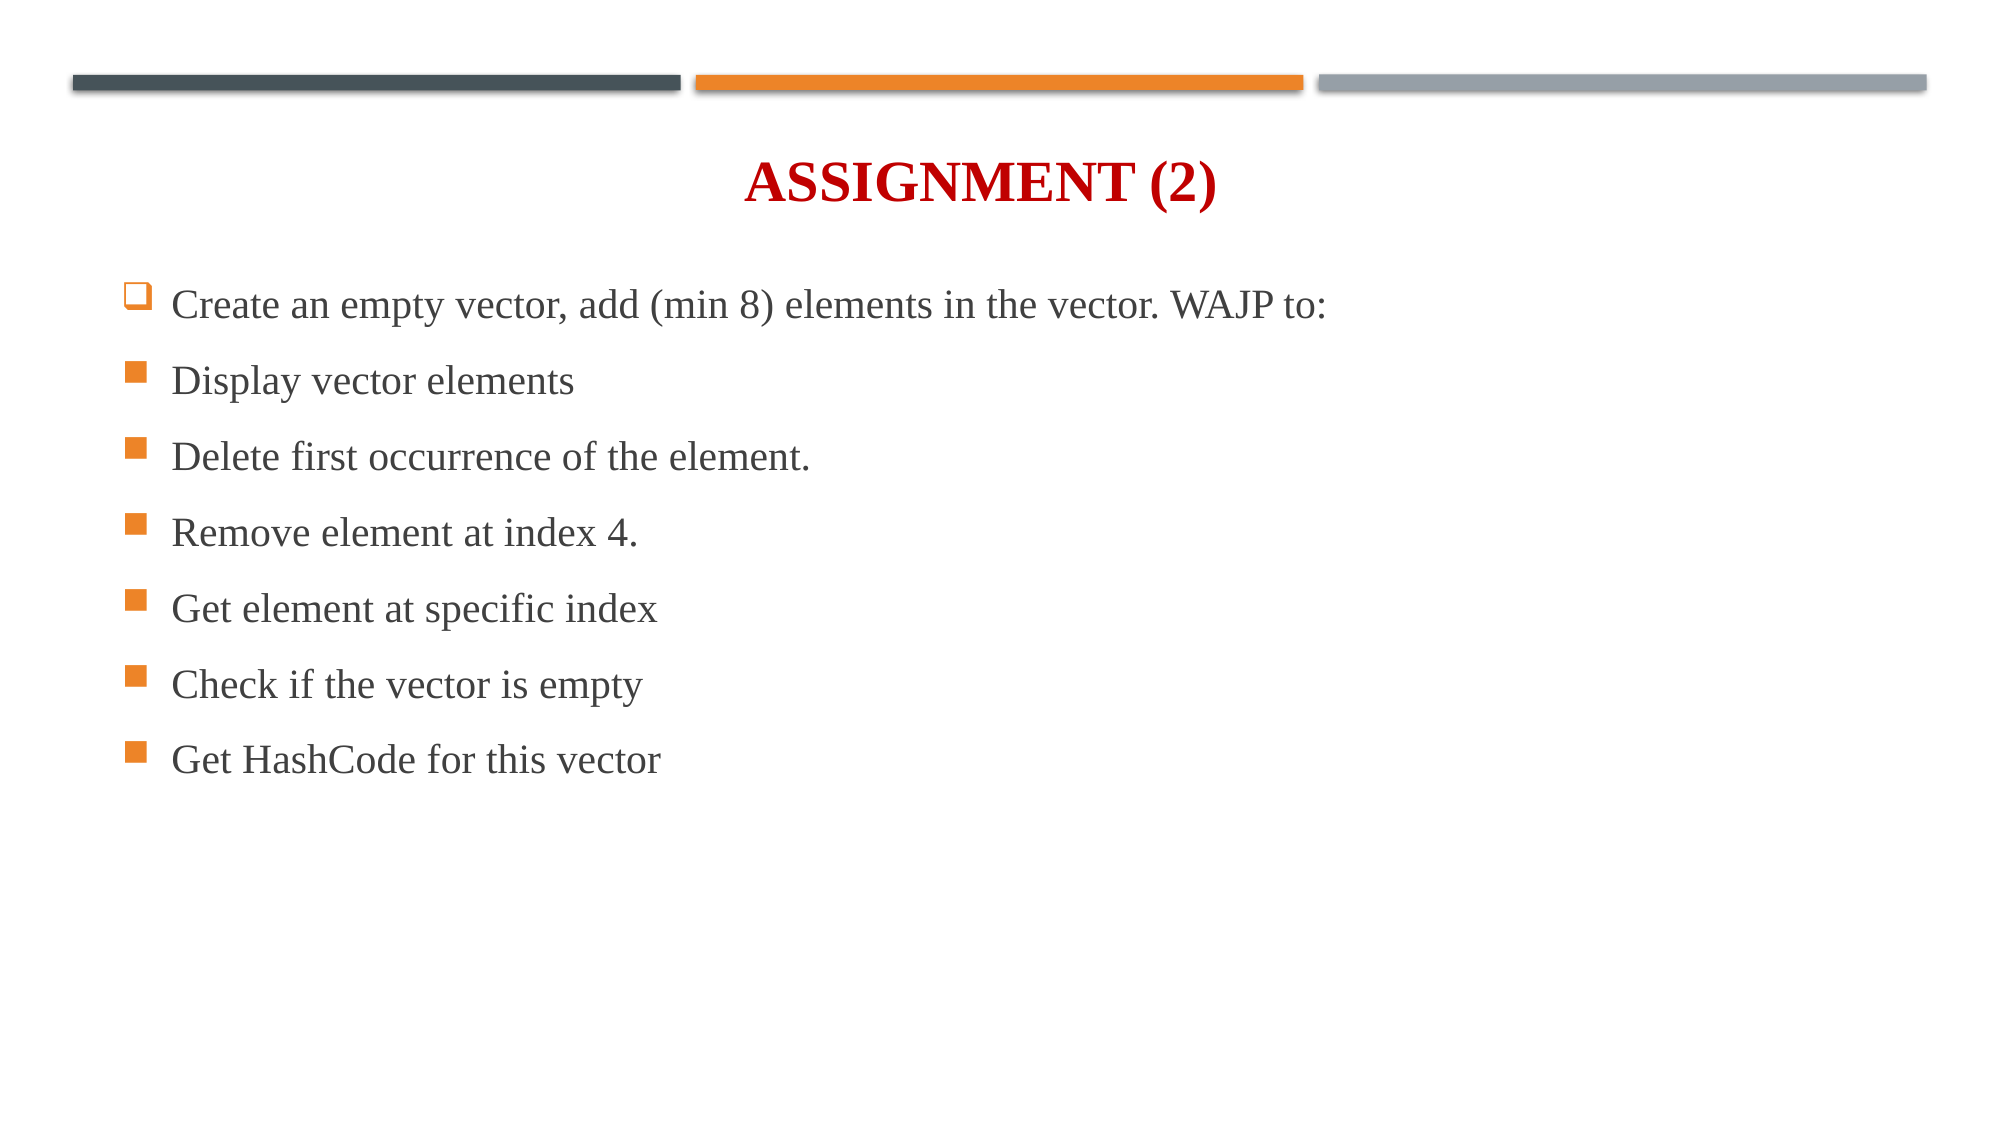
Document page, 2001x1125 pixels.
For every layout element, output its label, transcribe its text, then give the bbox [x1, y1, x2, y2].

title ASSIGNMENT (2) [76, 25, 1886, 221]
list Create an empty vector, add (min 8) elements in the vector. WAJP to: Display vector elements Delete first occurrence of the element. Remove element at index 4. Get element at specific index Check if the vector is empty Get HashCode for this vector [106, 264, 1916, 861]
